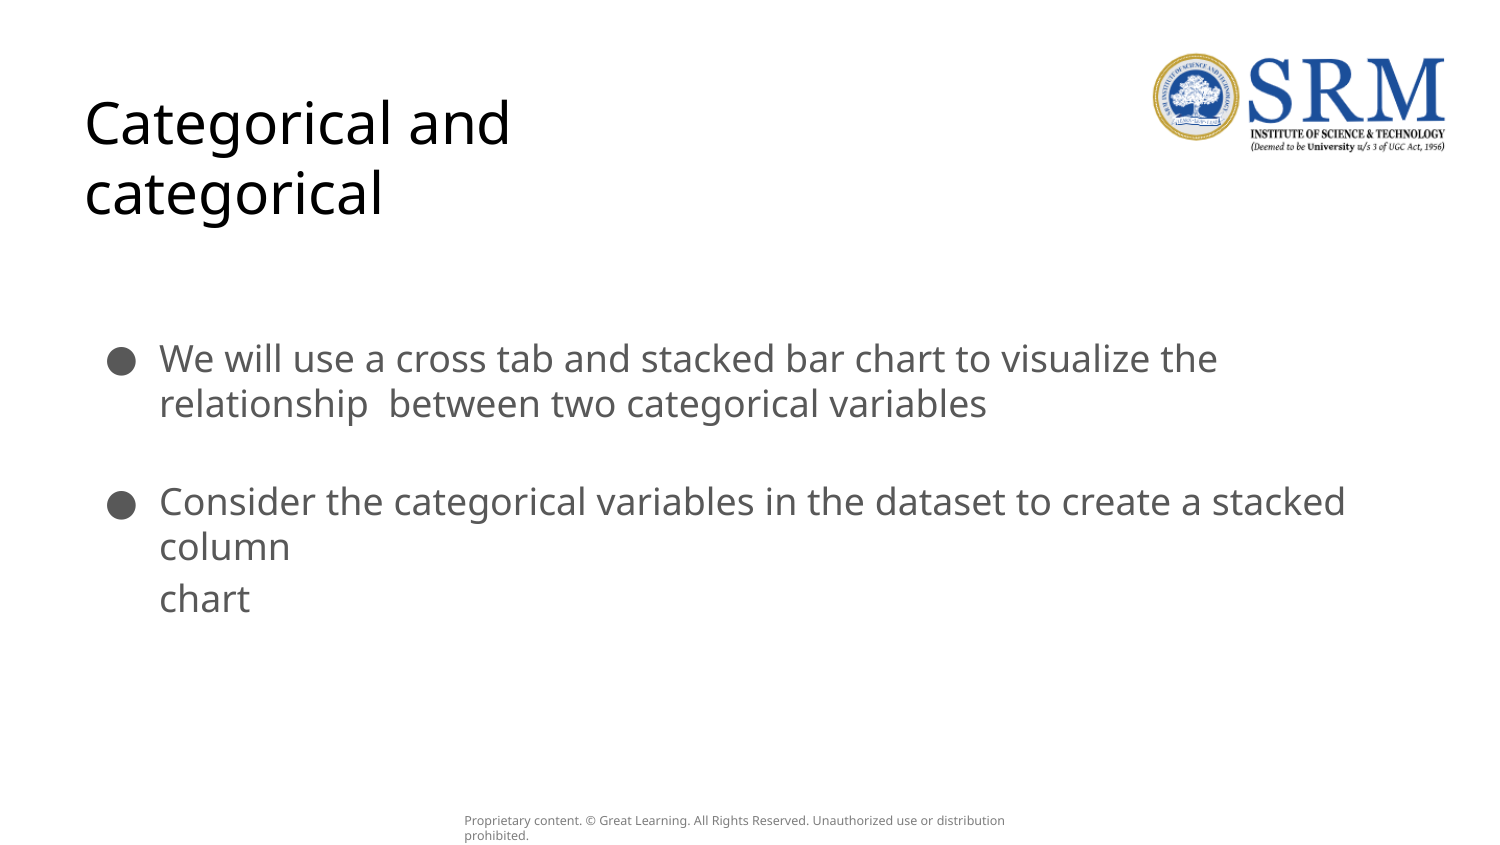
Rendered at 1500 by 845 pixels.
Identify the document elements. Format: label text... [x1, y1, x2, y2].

picture [1132, 38, 1466, 168]
title Categorical and categorical [82, 84, 796, 228]
footer Proprietary content. © Great Learning. All Rights Reserved. Unauthorized use or distribution prohibited. [462, 812, 1039, 845]
text_box We will use a cross tab and stacked bar chart to visualize the relationship between two categorical variables Consider the categorical variables in the dataset to create a stacked column chart [103, 332, 1420, 621]
